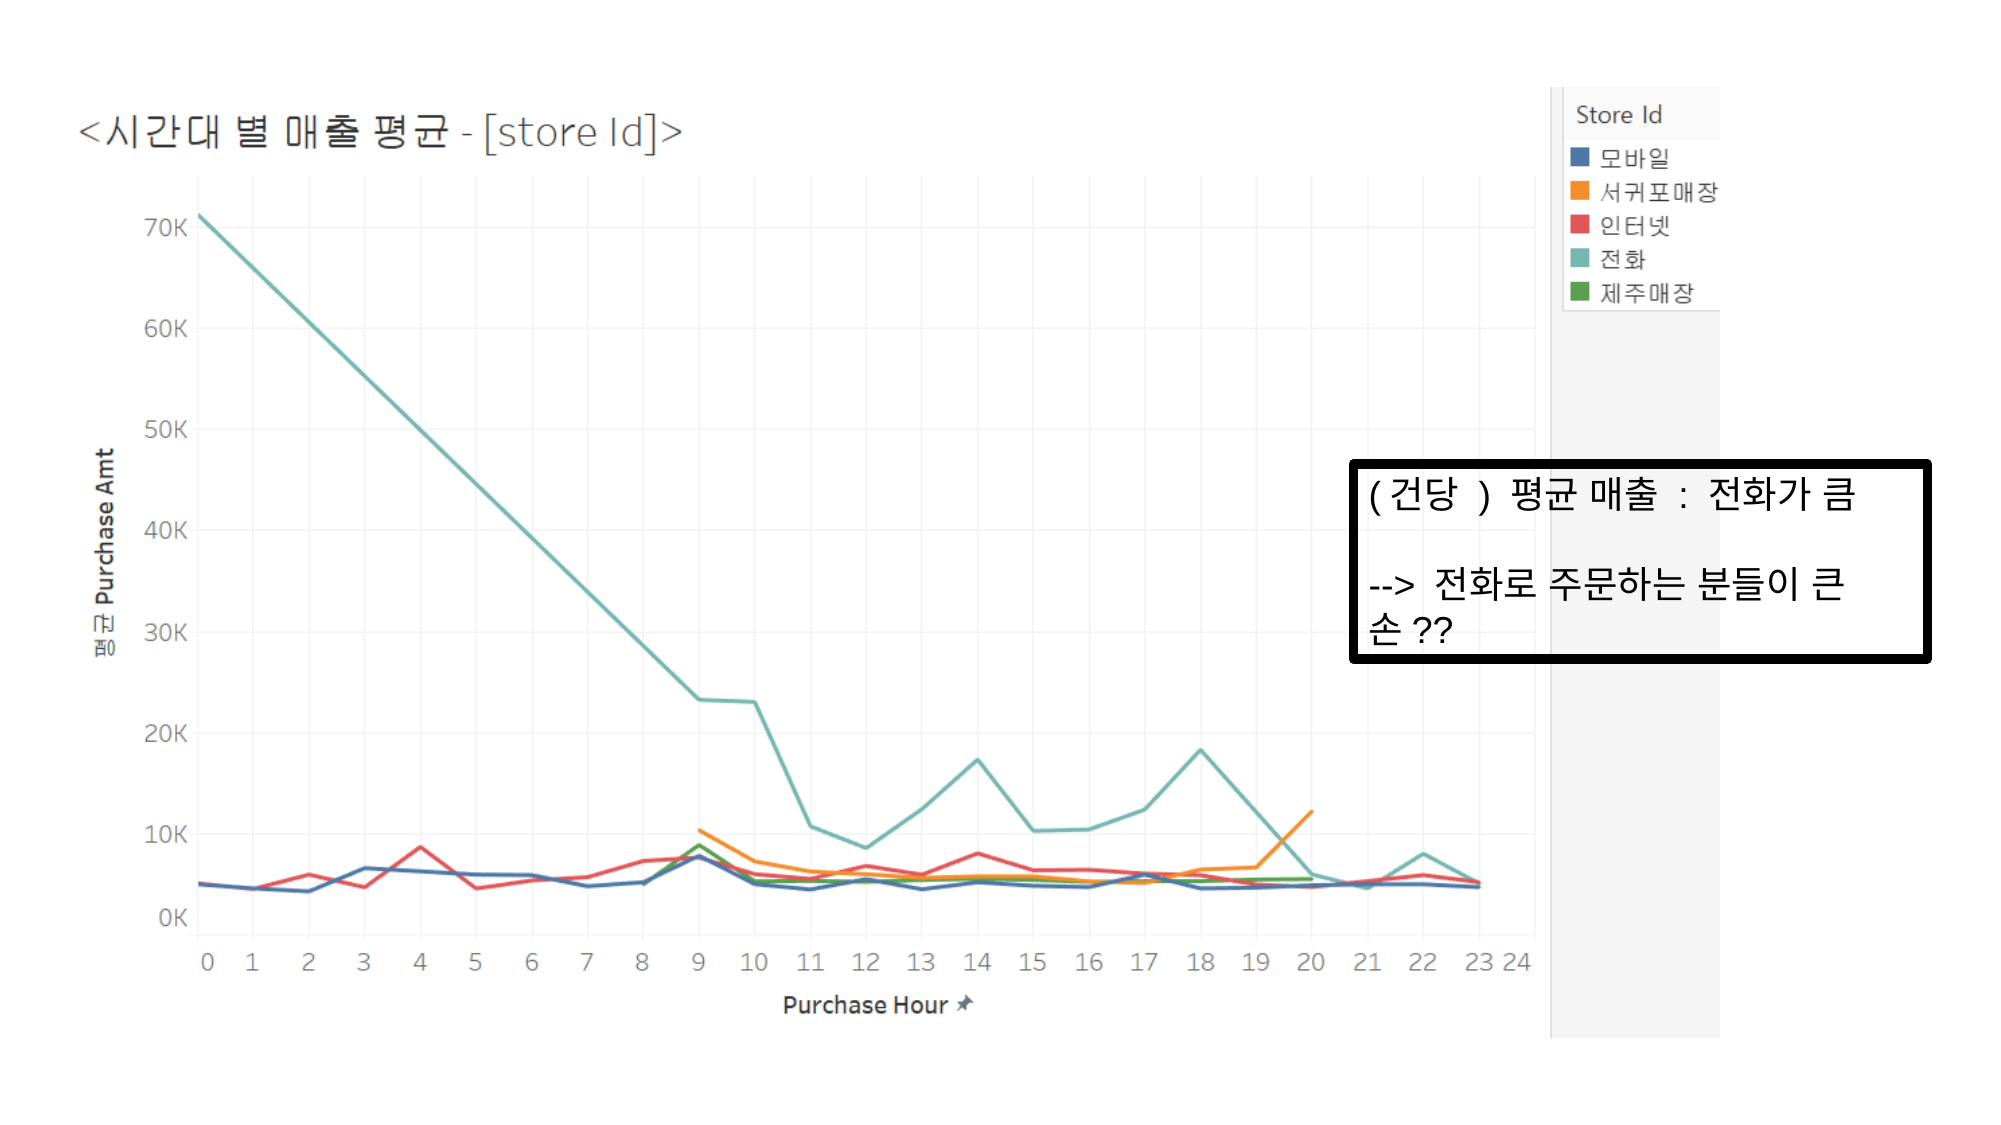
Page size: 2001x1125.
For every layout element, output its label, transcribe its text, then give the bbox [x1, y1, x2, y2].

picture [72, 87, 1720, 1038]
text_box (건당 ) 평균 매출 : 전화가 큼 --> 전화로 주문하는 분들이 큰손?? [1724, 463, 1928, 659]
